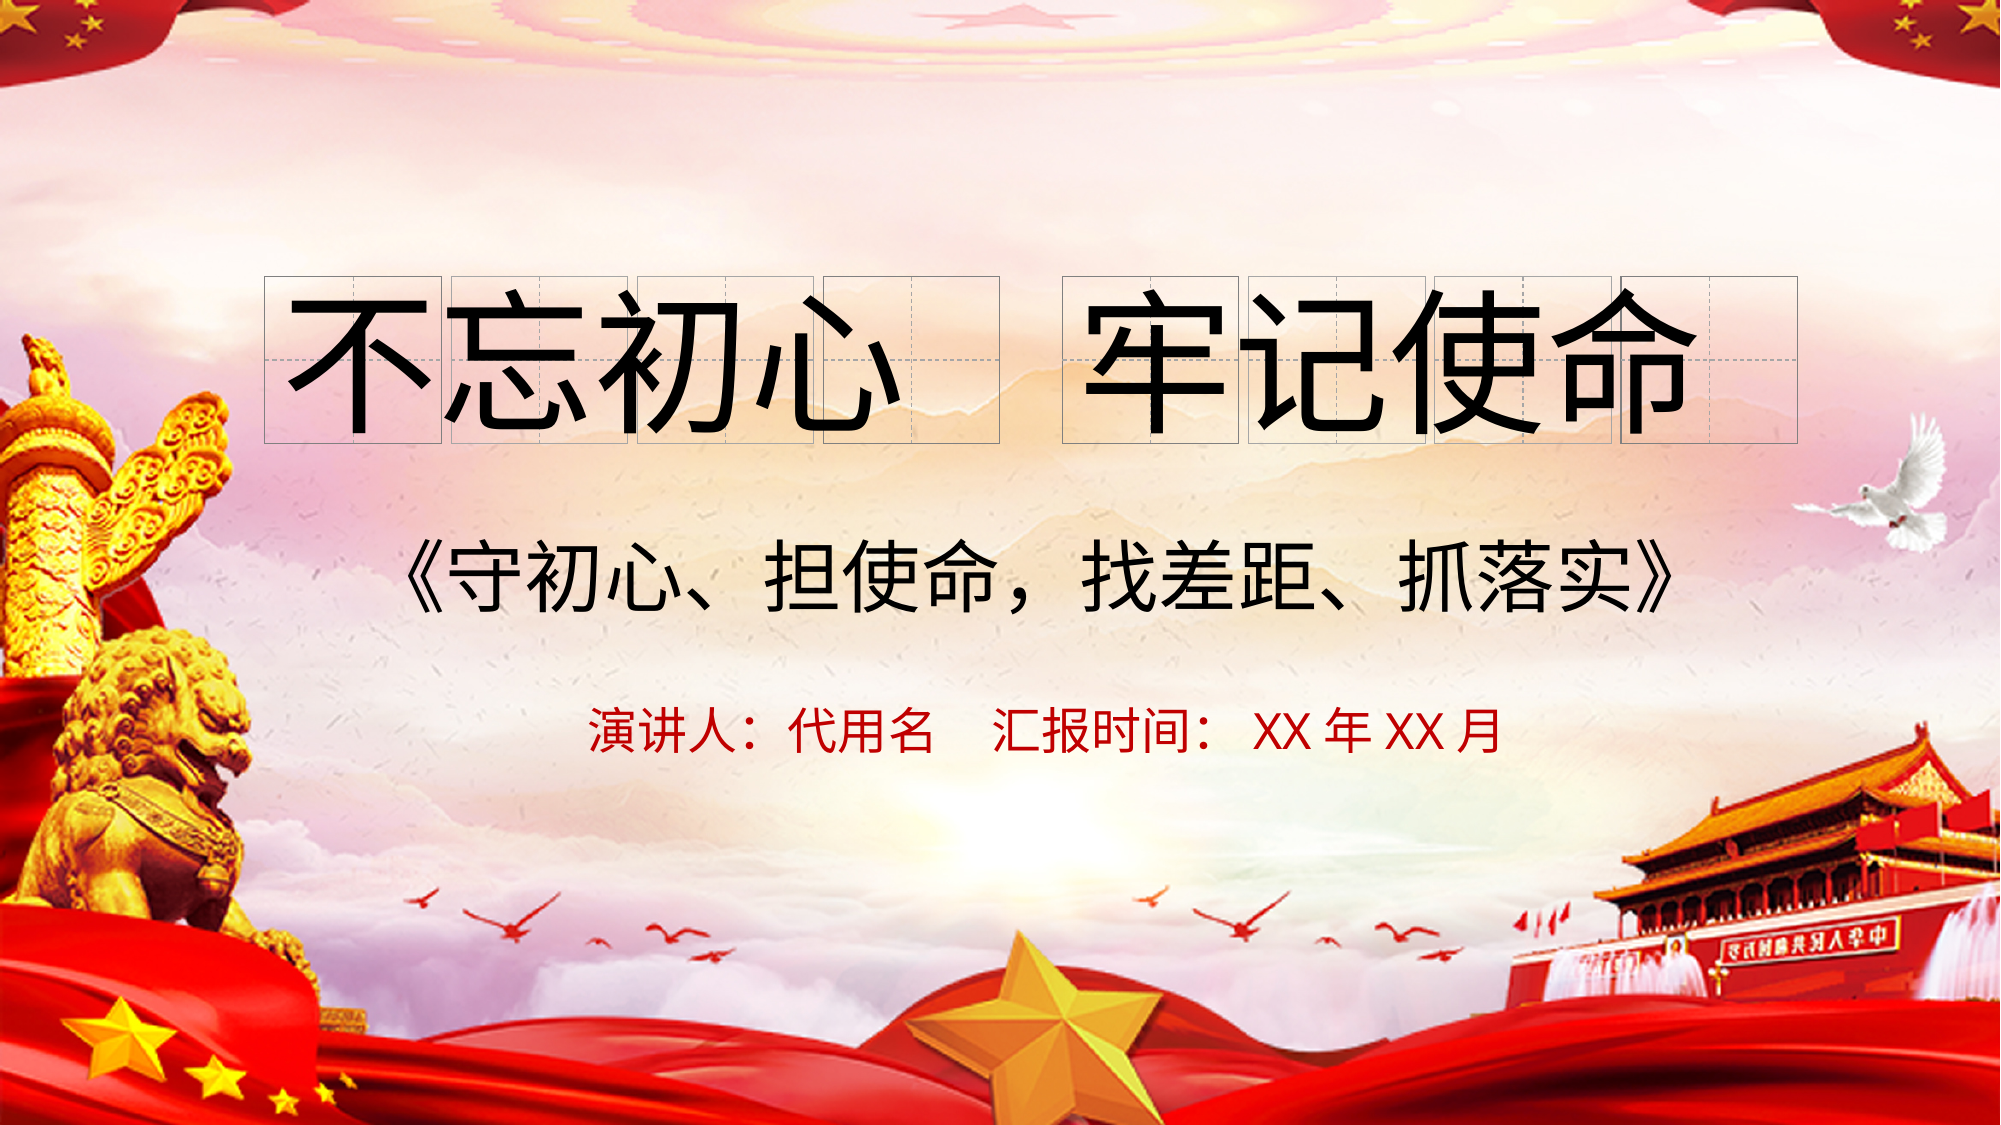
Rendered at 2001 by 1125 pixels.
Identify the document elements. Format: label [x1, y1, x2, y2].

picture [0, 0, 2000, 1125]
text_box [264, 276, 1000, 444]
text_box [1062, 276, 1798, 444]
